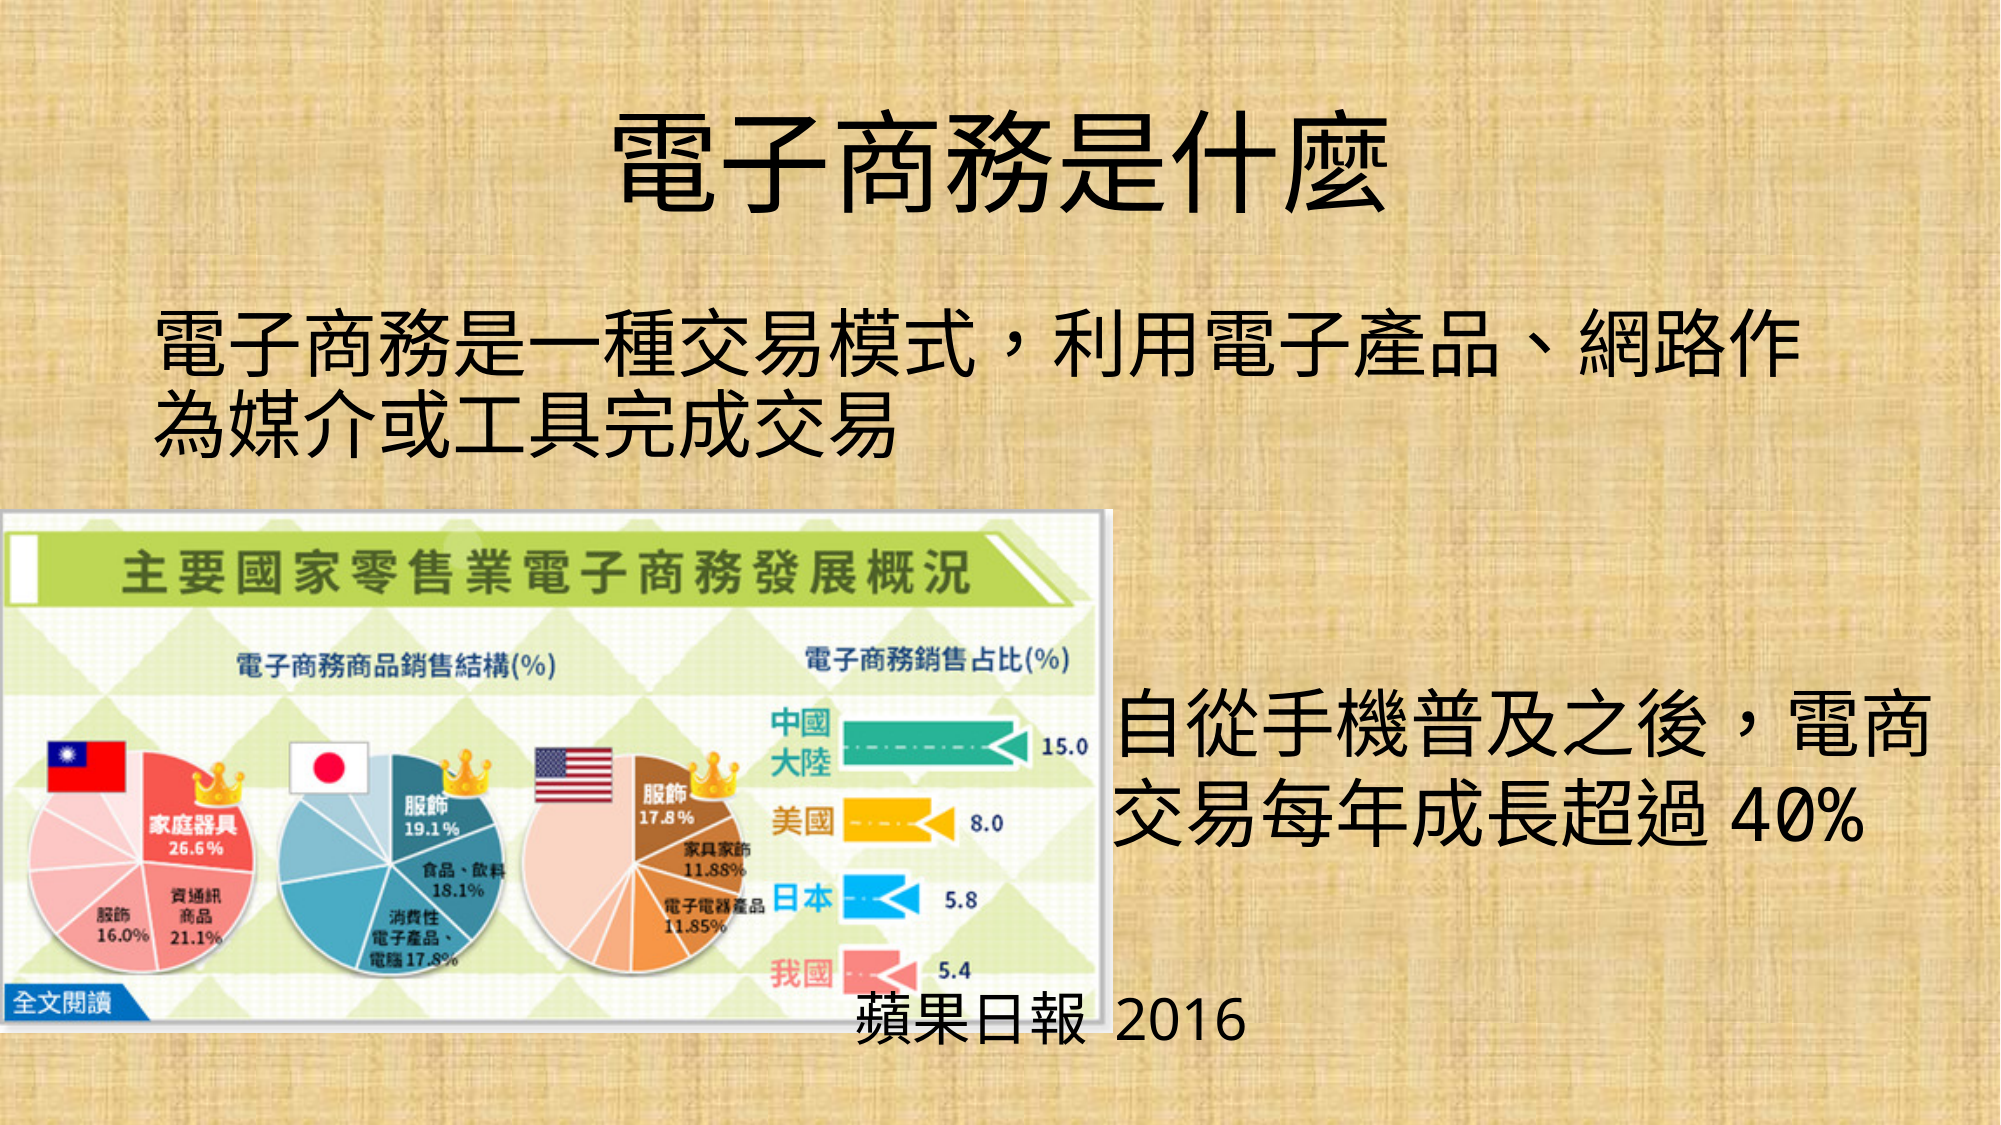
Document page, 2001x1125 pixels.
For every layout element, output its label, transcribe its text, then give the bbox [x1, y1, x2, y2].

title 電子商務是什麼 [137, 59, 1863, 278]
list 電子商務是一種交易模式，利用電子產品、網路作為媒介或工具完成交易 [137, 299, 1863, 497]
text_box 自從手機普及之後，電商交易每年成長超過40% [1113, 669, 2000, 865]
picture [0, 0, 2001, 1125]
text_box 蘋果日報 2016 [839, 974, 1353, 1060]
